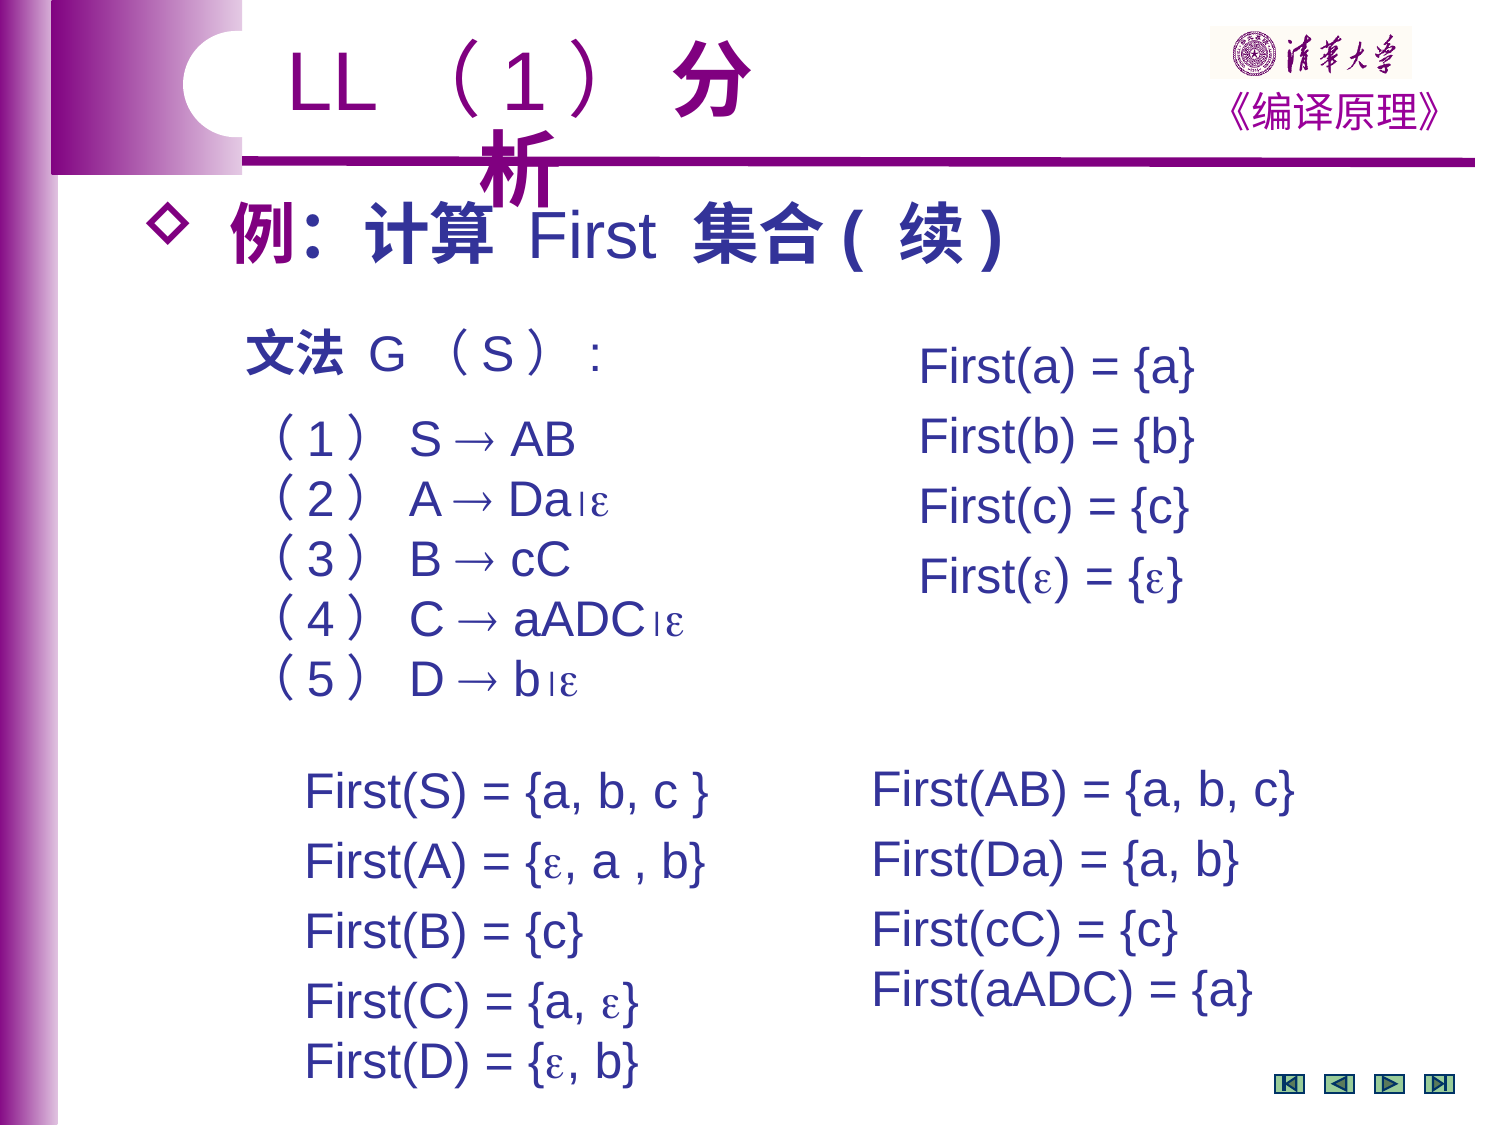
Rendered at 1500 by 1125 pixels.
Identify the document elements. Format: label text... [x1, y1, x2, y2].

text_box [1274, 1074, 1305, 1093]
text_box 文法 G（S）: （1）S  AB （2）A  Da （3）B  cC （4）C  aADC （5）D  b [230, 314, 715, 715]
text_box First(AB) = {a, b, c} First(Da) = {a, b} First(cC) = {c} First(aADC) = {a} [856, 748, 1353, 1024]
picture [1210, 26, 1412, 79]
text_box 例：计算 First 集合( 续) [123, 184, 1294, 280]
text_box First(S) = {a, b, c } First(A) = {, a , b} First(B) = {c} First(C) = {a, } First(D) = {, b} [289, 751, 750, 1097]
text_box [1374, 1074, 1405, 1093]
text_box [1424, 1074, 1455, 1093]
text_box [1324, 1074, 1355, 1093]
text_box First(a) = {a} First(b) = {b} First(c) = {c} First() = {} [903, 326, 1223, 611]
text_box LL（1） 分析 [254, 30, 786, 226]
